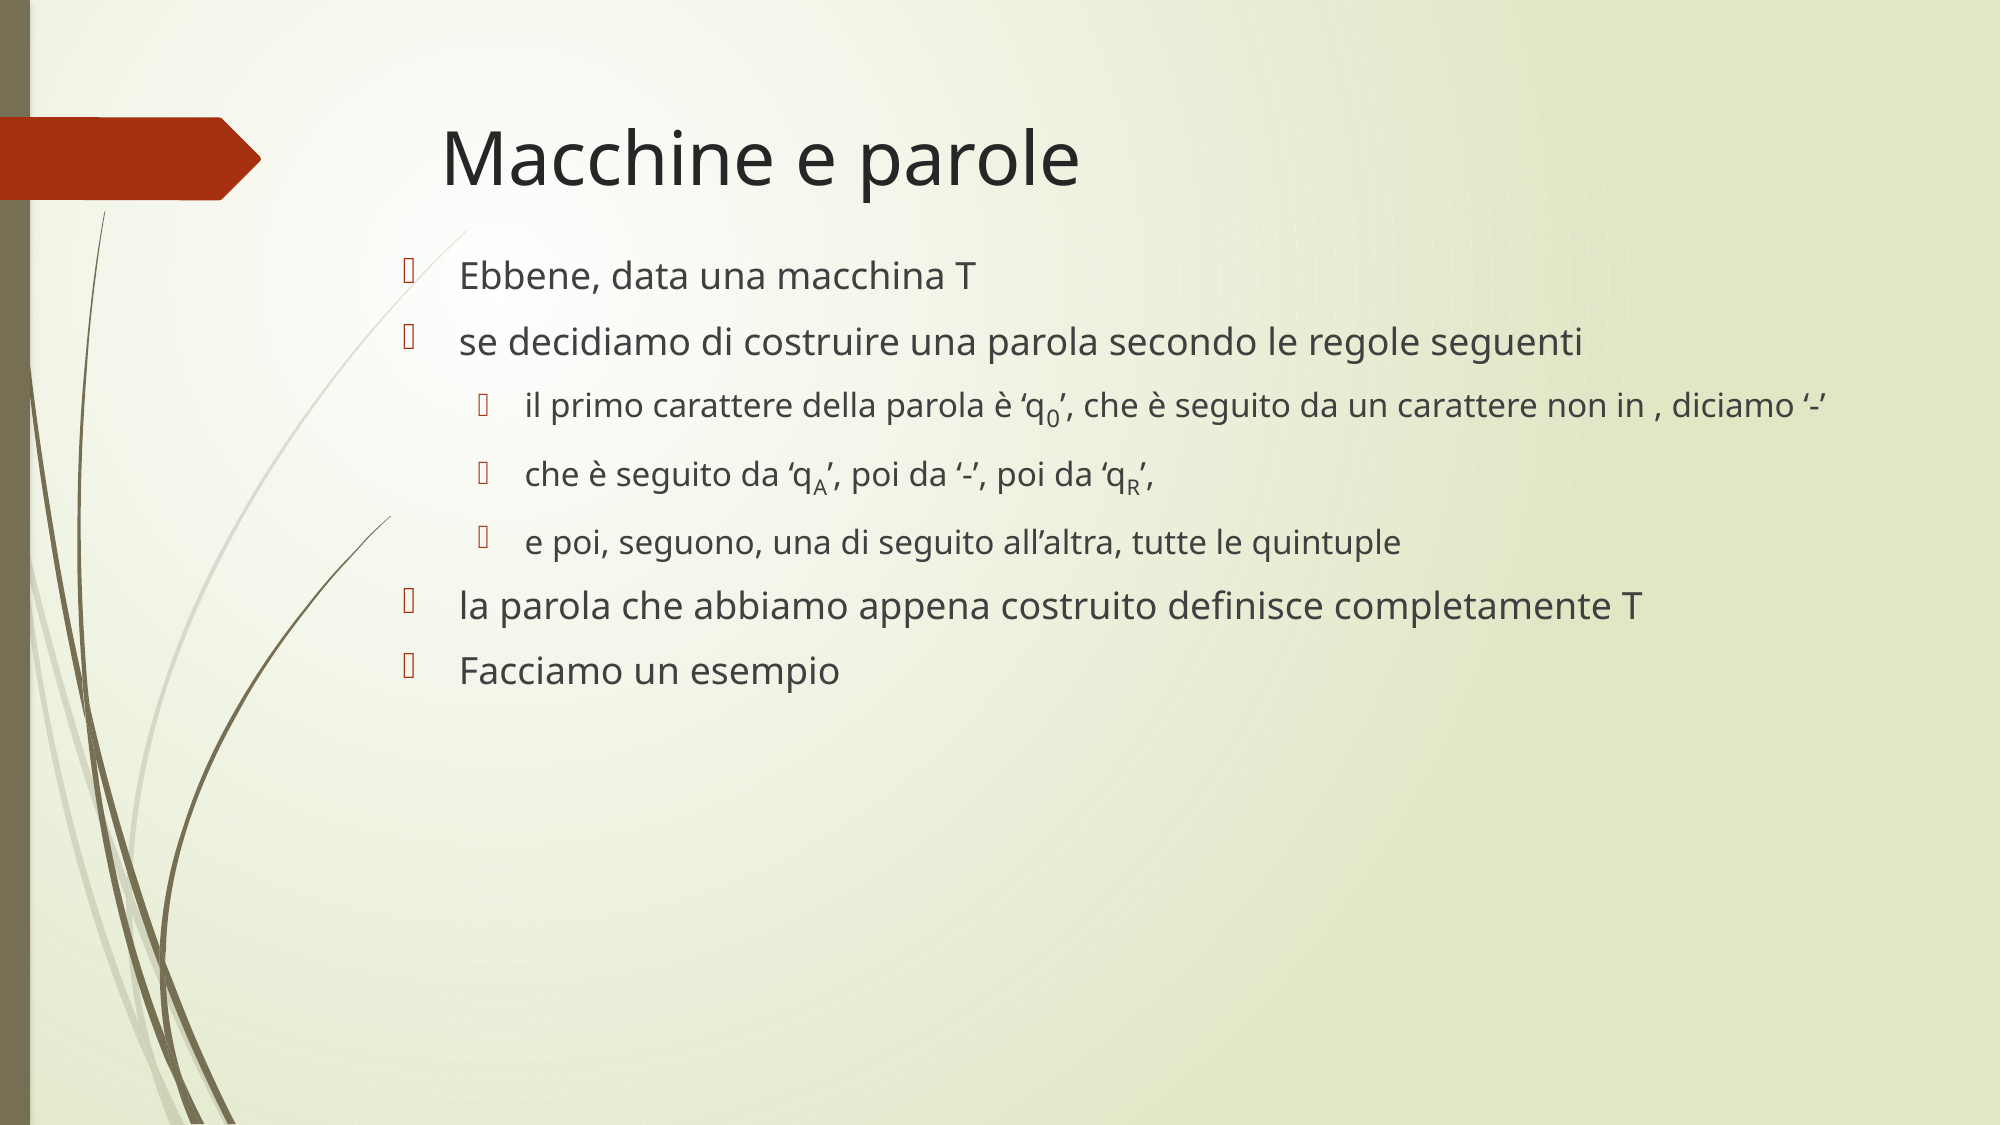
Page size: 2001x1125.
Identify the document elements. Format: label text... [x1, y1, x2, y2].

title Macchine e parole [425, 102, 1888, 224]
